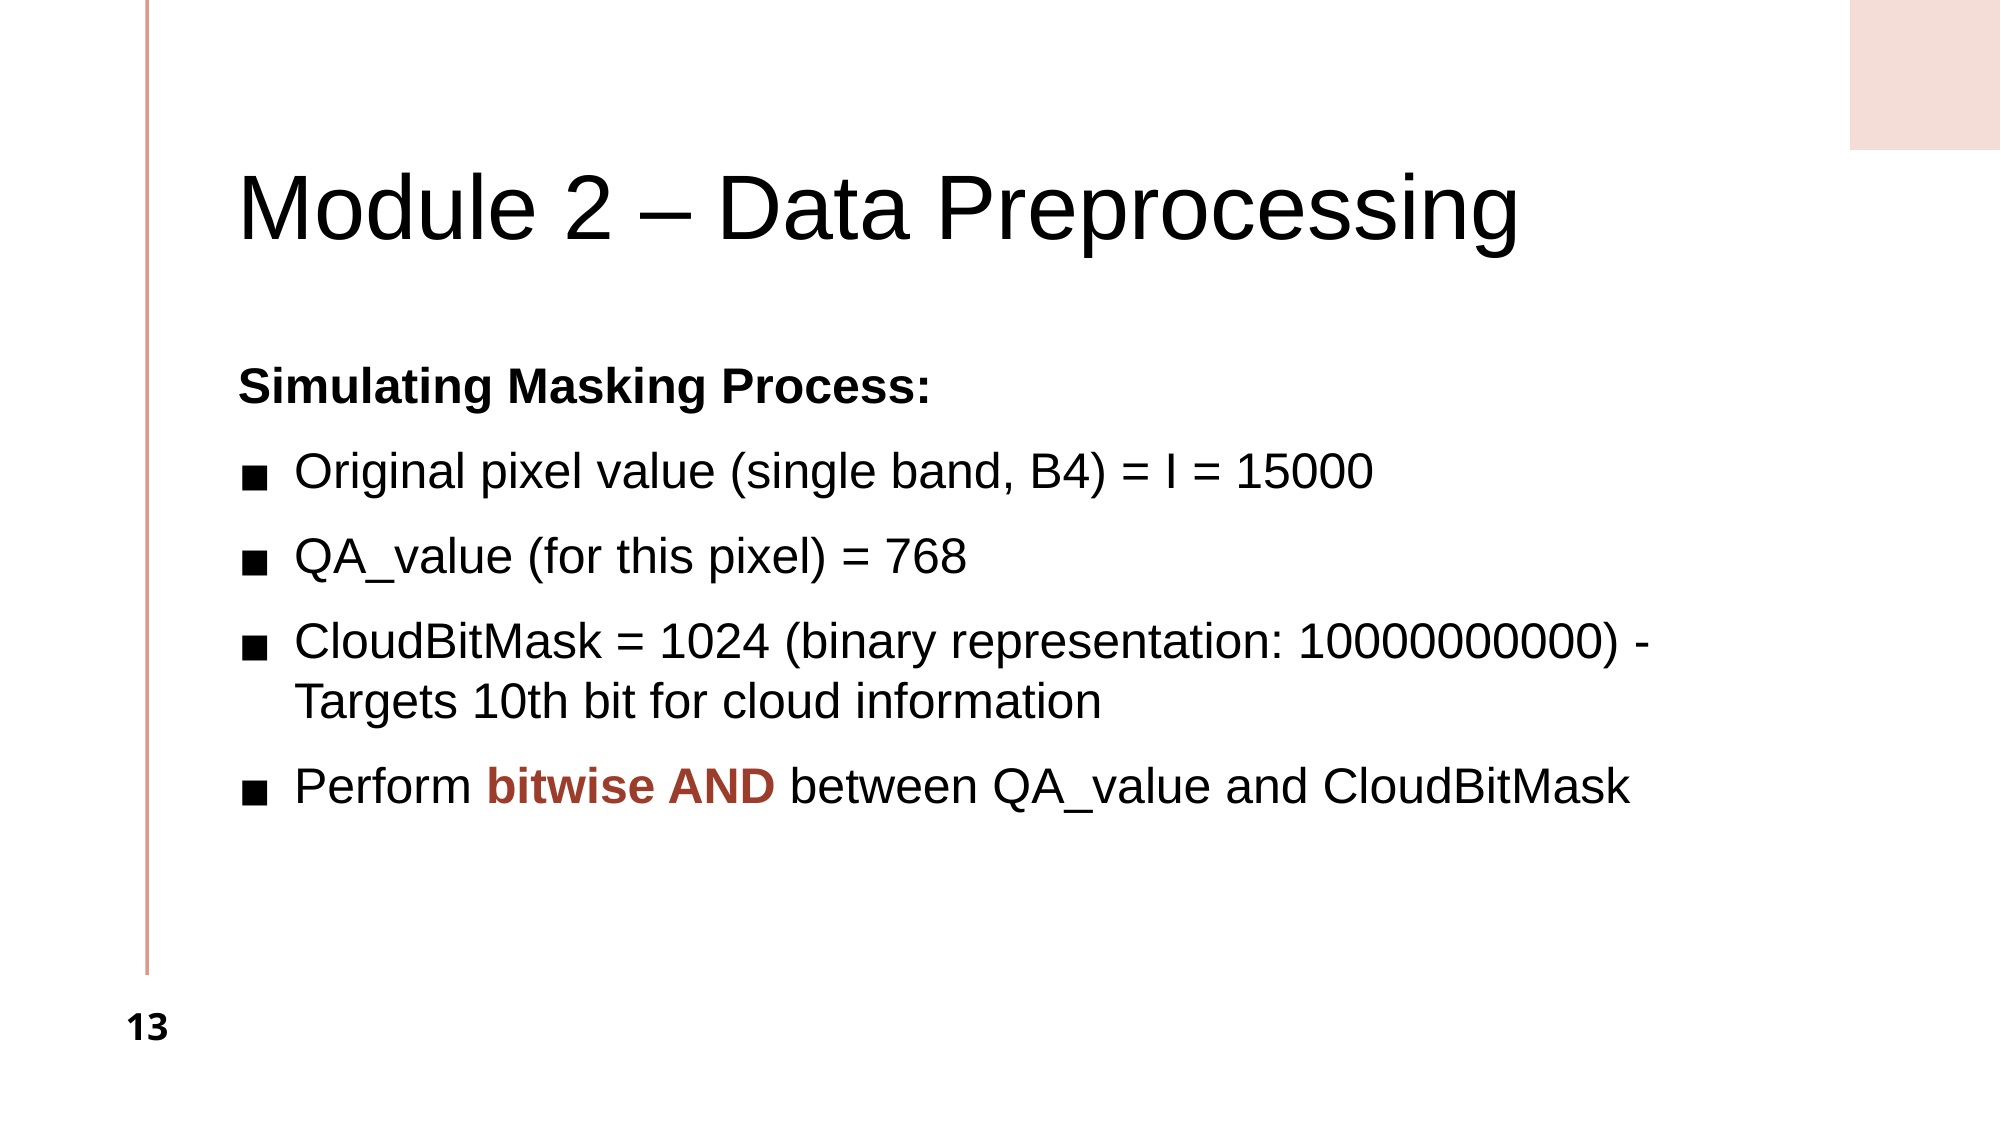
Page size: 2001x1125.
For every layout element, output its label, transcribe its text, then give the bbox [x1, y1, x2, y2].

slide_number ‹#› [67, 975, 227, 1082]
title Module 2 – Data Preprocessing [237, 92, 1739, 328]
list Simulating Masking Process: Original pixel value (single band, B4) = I = 15000 QA_value (for this pixel) = 768 CloudBitMask = 1024 (binary representation: 10000000000) - Targets 10th bit for cloud information Perform bitwise AND between QA_value and CloudBitMask [237, 345, 1739, 1022]
